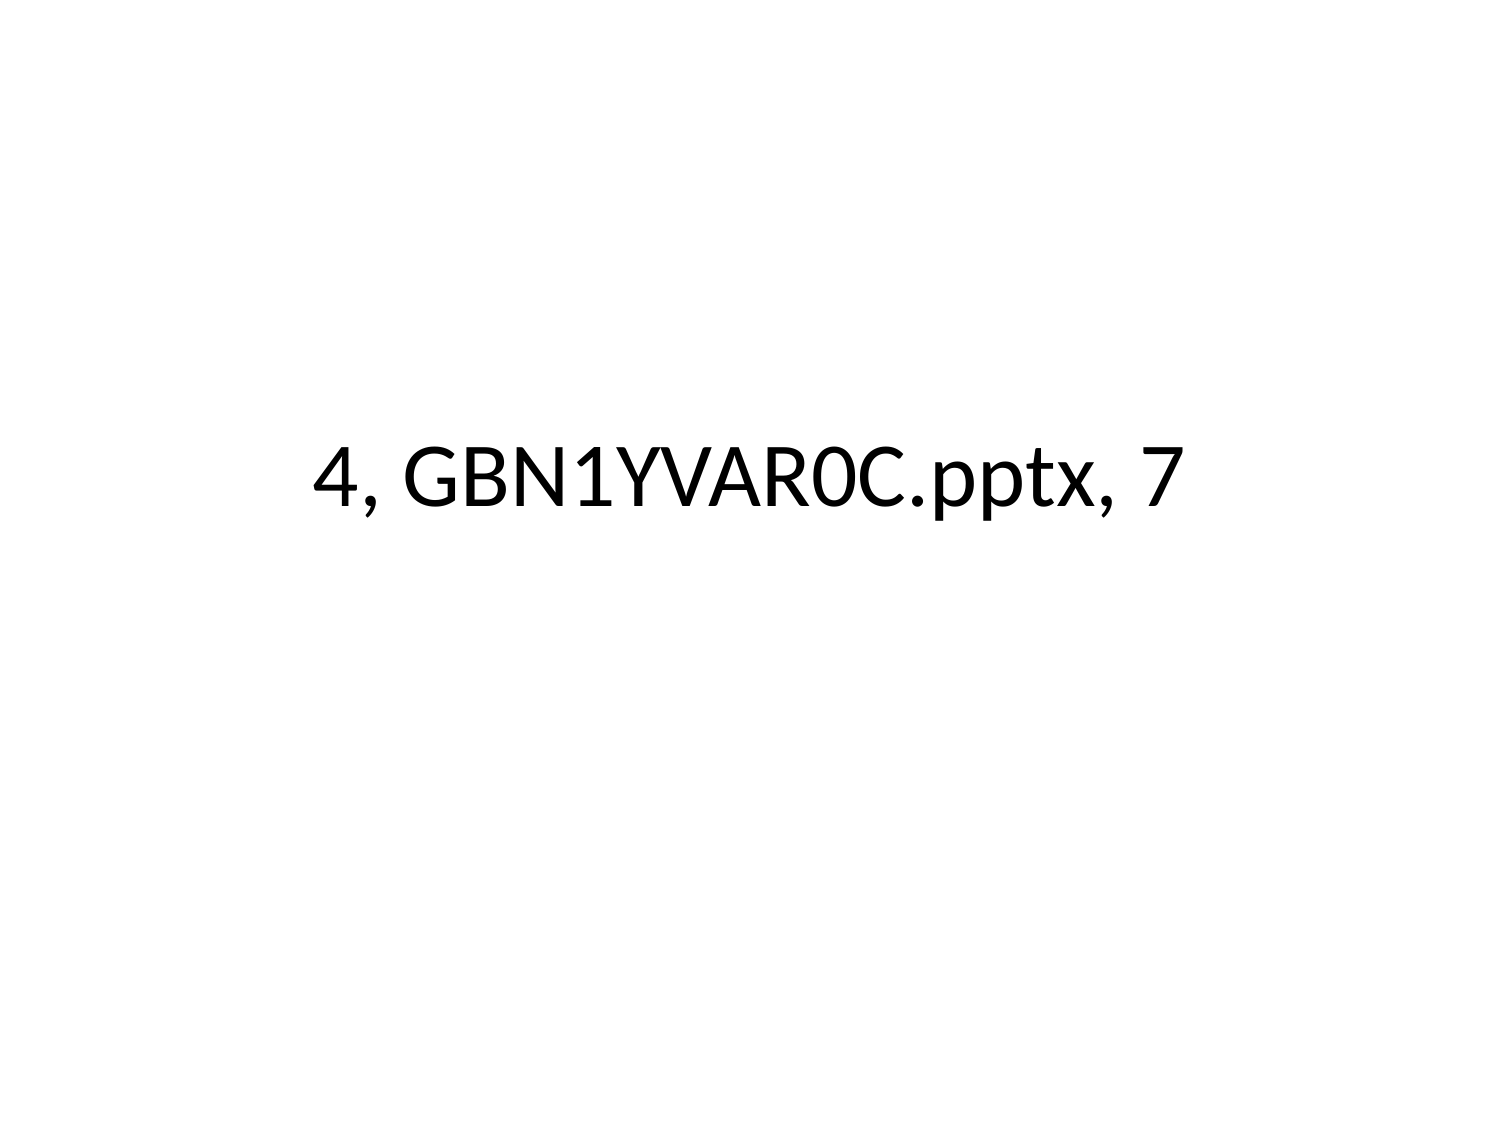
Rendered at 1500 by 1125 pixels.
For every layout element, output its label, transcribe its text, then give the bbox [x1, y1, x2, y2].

title 4, GBN1YVAR0C.pptx, 7 [112, 349, 1388, 591]
